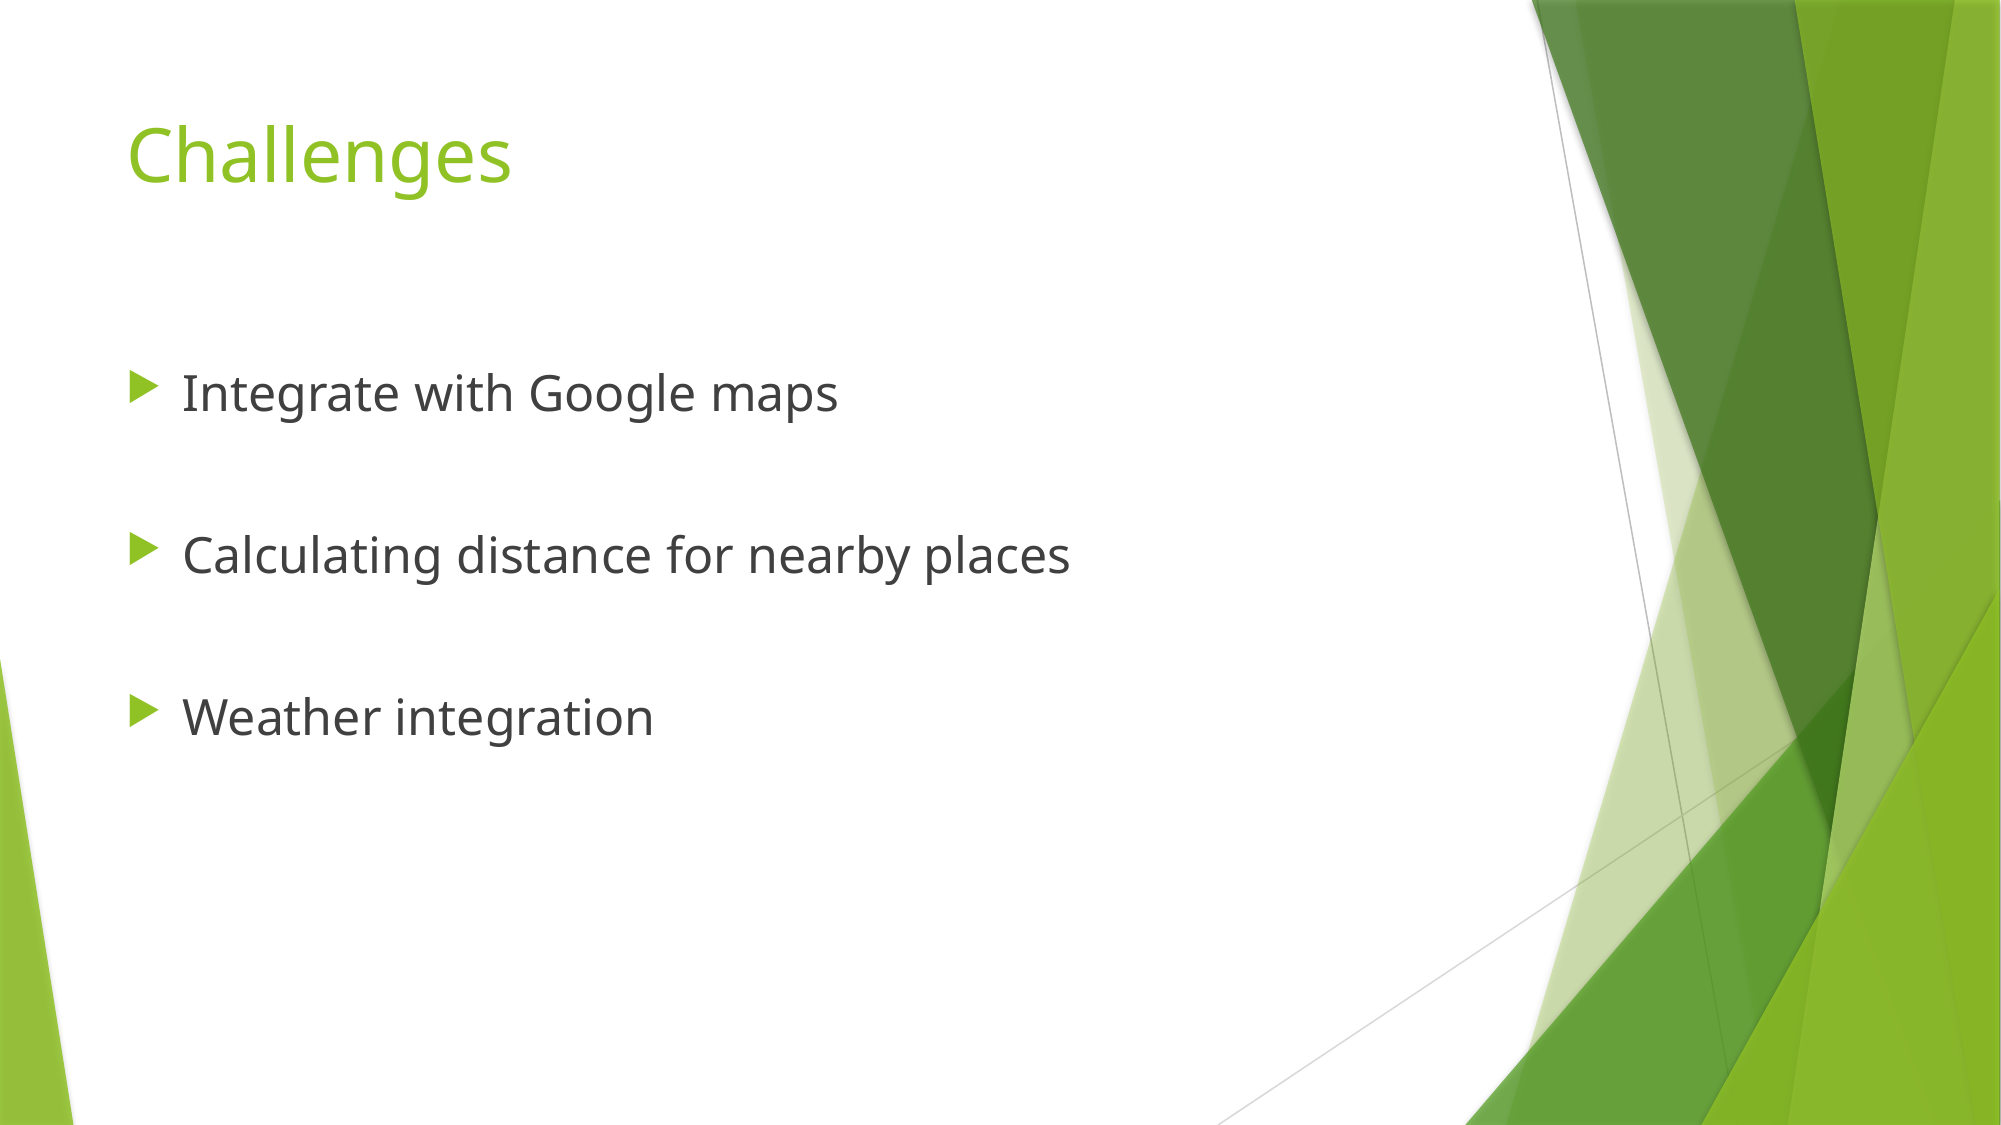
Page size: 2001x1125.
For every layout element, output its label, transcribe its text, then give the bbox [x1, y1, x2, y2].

list Integrate with Google maps Calculating distance for nearby places Weather integration [111, 354, 1522, 992]
title Challenges [111, 99, 1522, 317]
